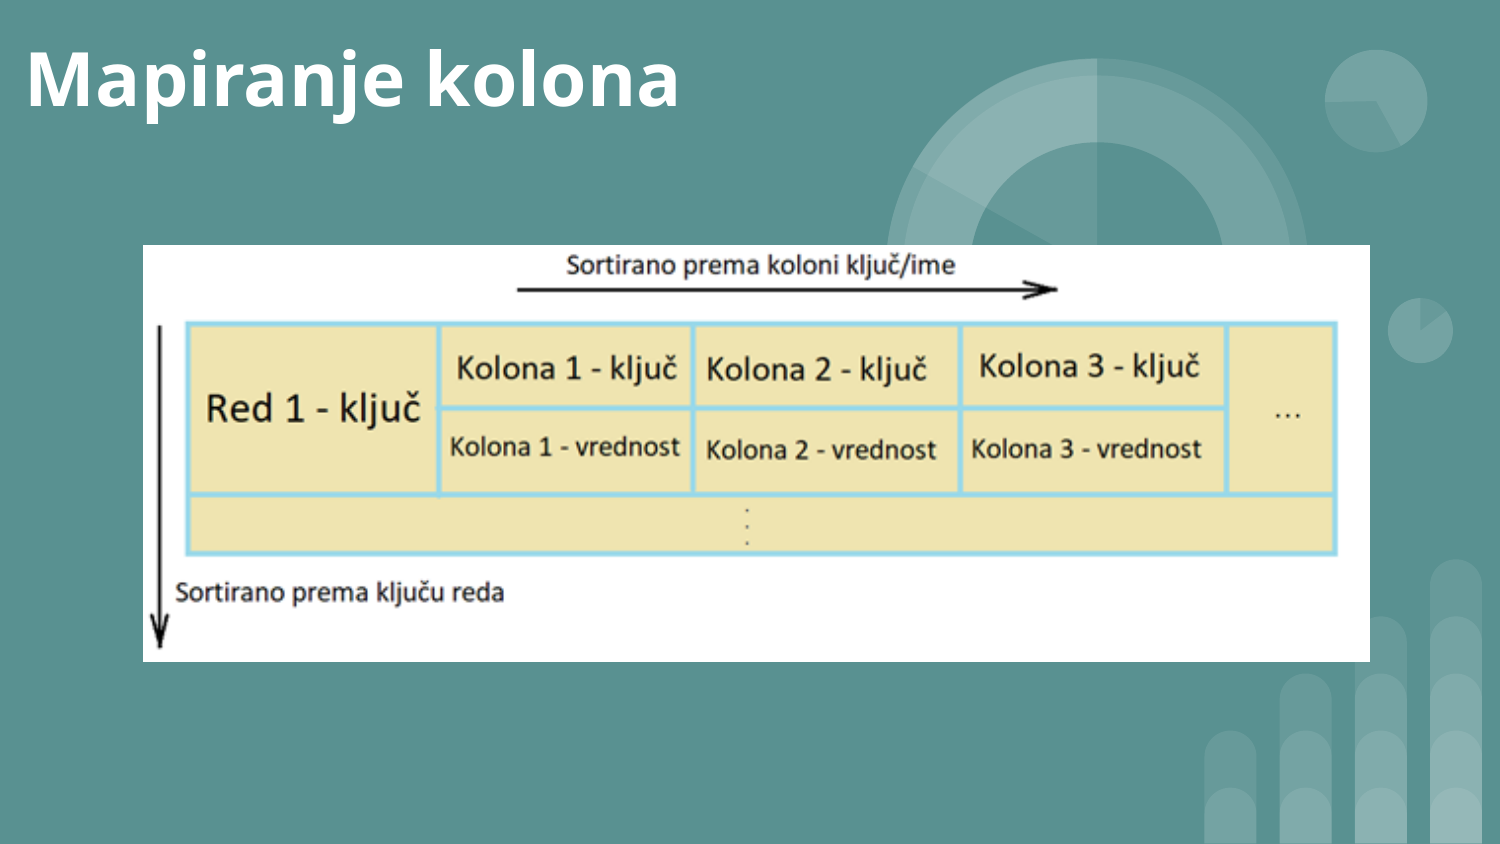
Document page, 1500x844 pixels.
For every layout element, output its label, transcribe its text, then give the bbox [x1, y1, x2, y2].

text_box [39, 212, 1474, 294]
picture [143, 245, 1370, 662]
title Mapiranje kolona [9, 14, 708, 139]
